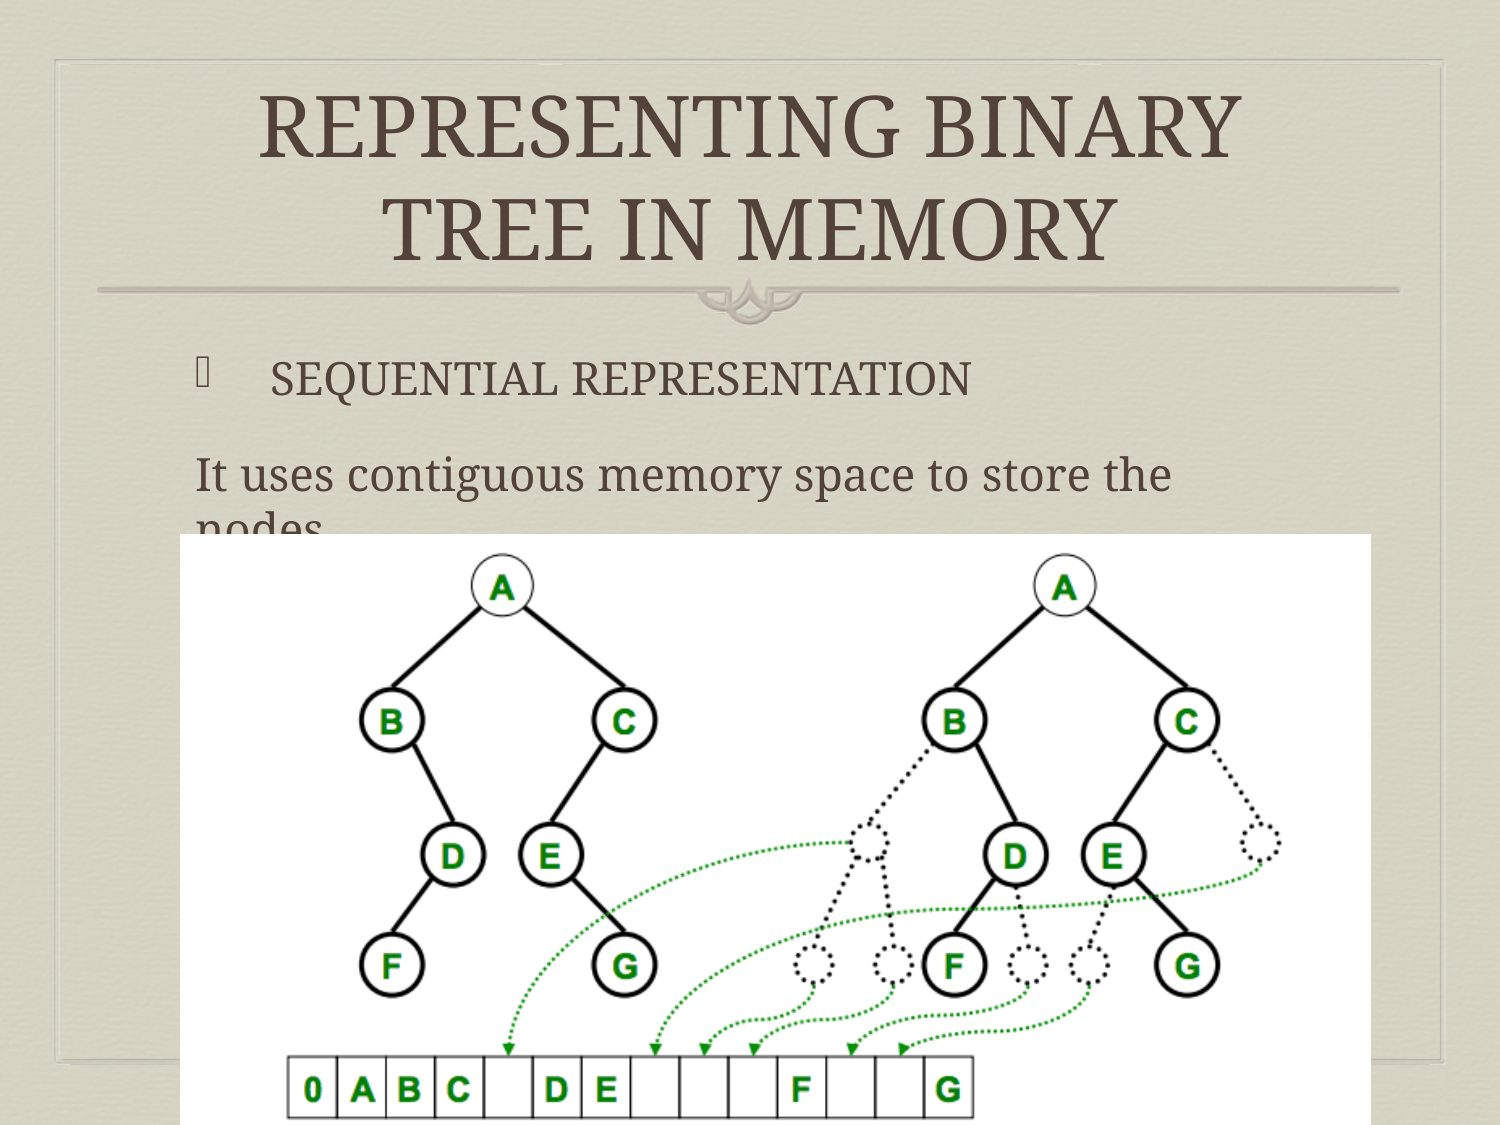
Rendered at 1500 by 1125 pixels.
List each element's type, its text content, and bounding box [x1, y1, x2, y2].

title REPRESENTING BINARY TREE IN MEMORY [131, 62, 1369, 288]
picture [0, 0, 1500, 1125]
list SEQUENTIAL REPRESENTATION It uses contiguous memory space to store the nodes. [180, 341, 1320, 533]
